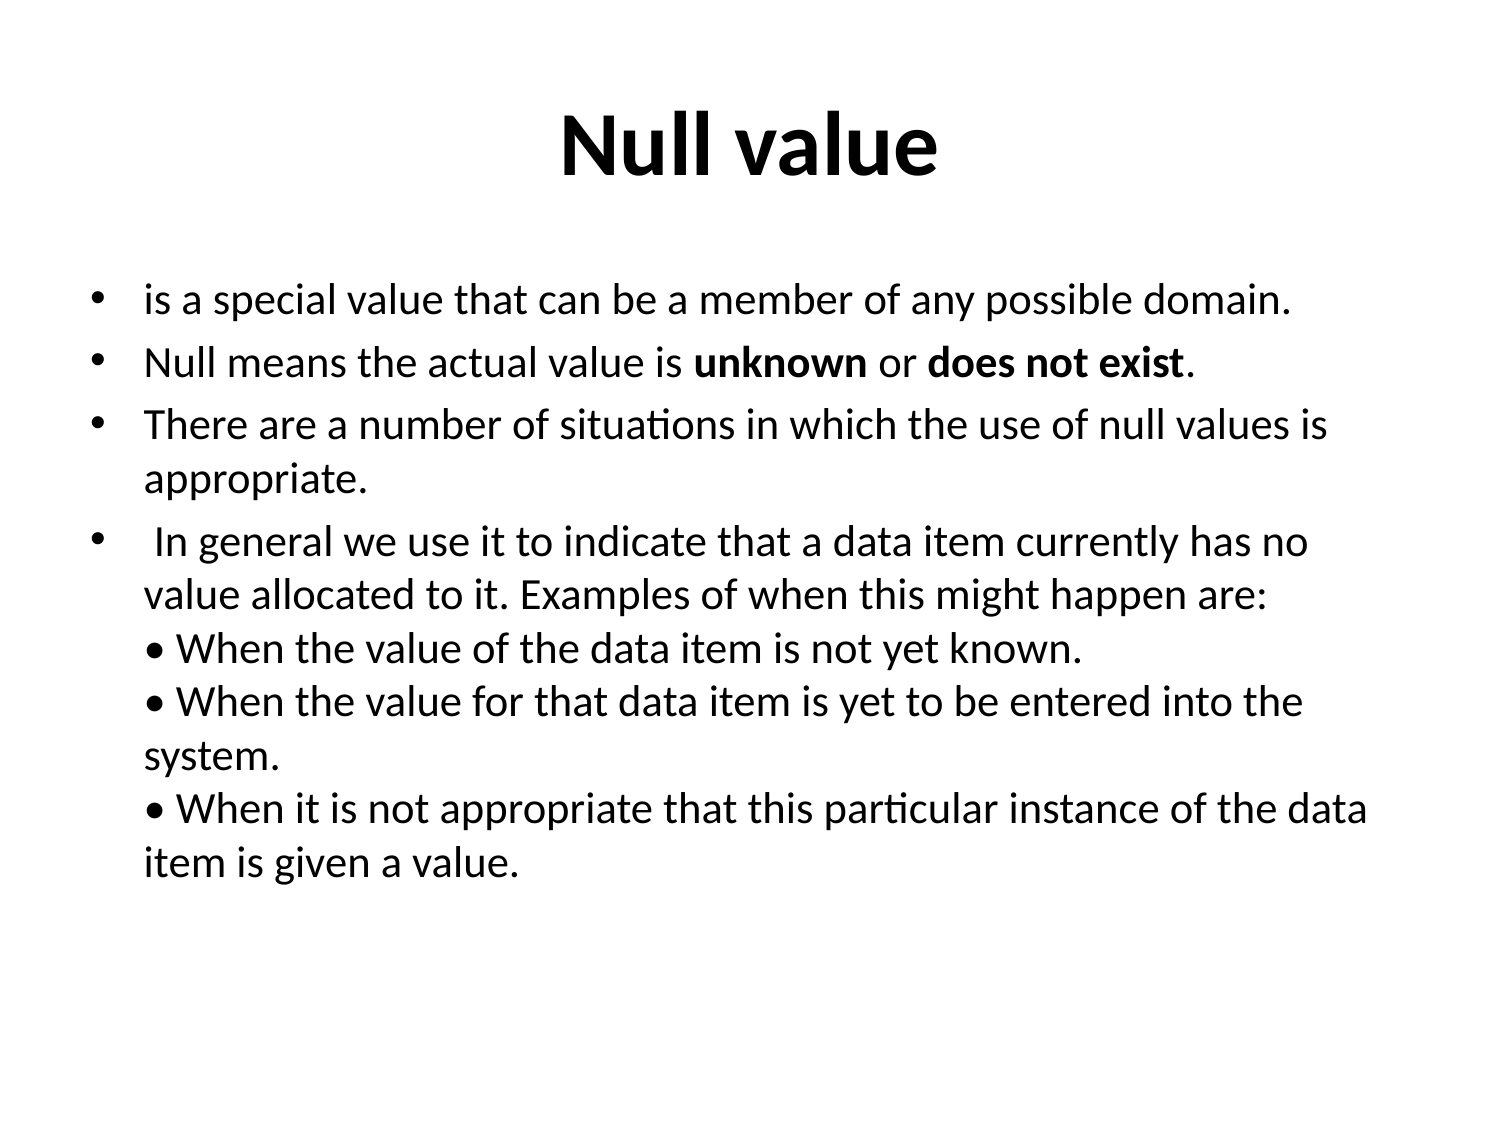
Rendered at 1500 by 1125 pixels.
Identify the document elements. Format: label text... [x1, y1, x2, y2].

title Null value [75, 45, 1425, 233]
list is a special value that can be a member of any possible domain. Null means the actual value is unknown or does not exist. There are a number of situations in which the use of null values is appropriate. In general we use it to indicate that a data item currently has no value allocated to it. Examples of when this might happen are: • When the value of the data item is not yet known. • When the value for that data item is yet to be entered into the system. • When it is not appropriate that this particular instance of the data item is given a value. [75, 262, 1425, 1005]
